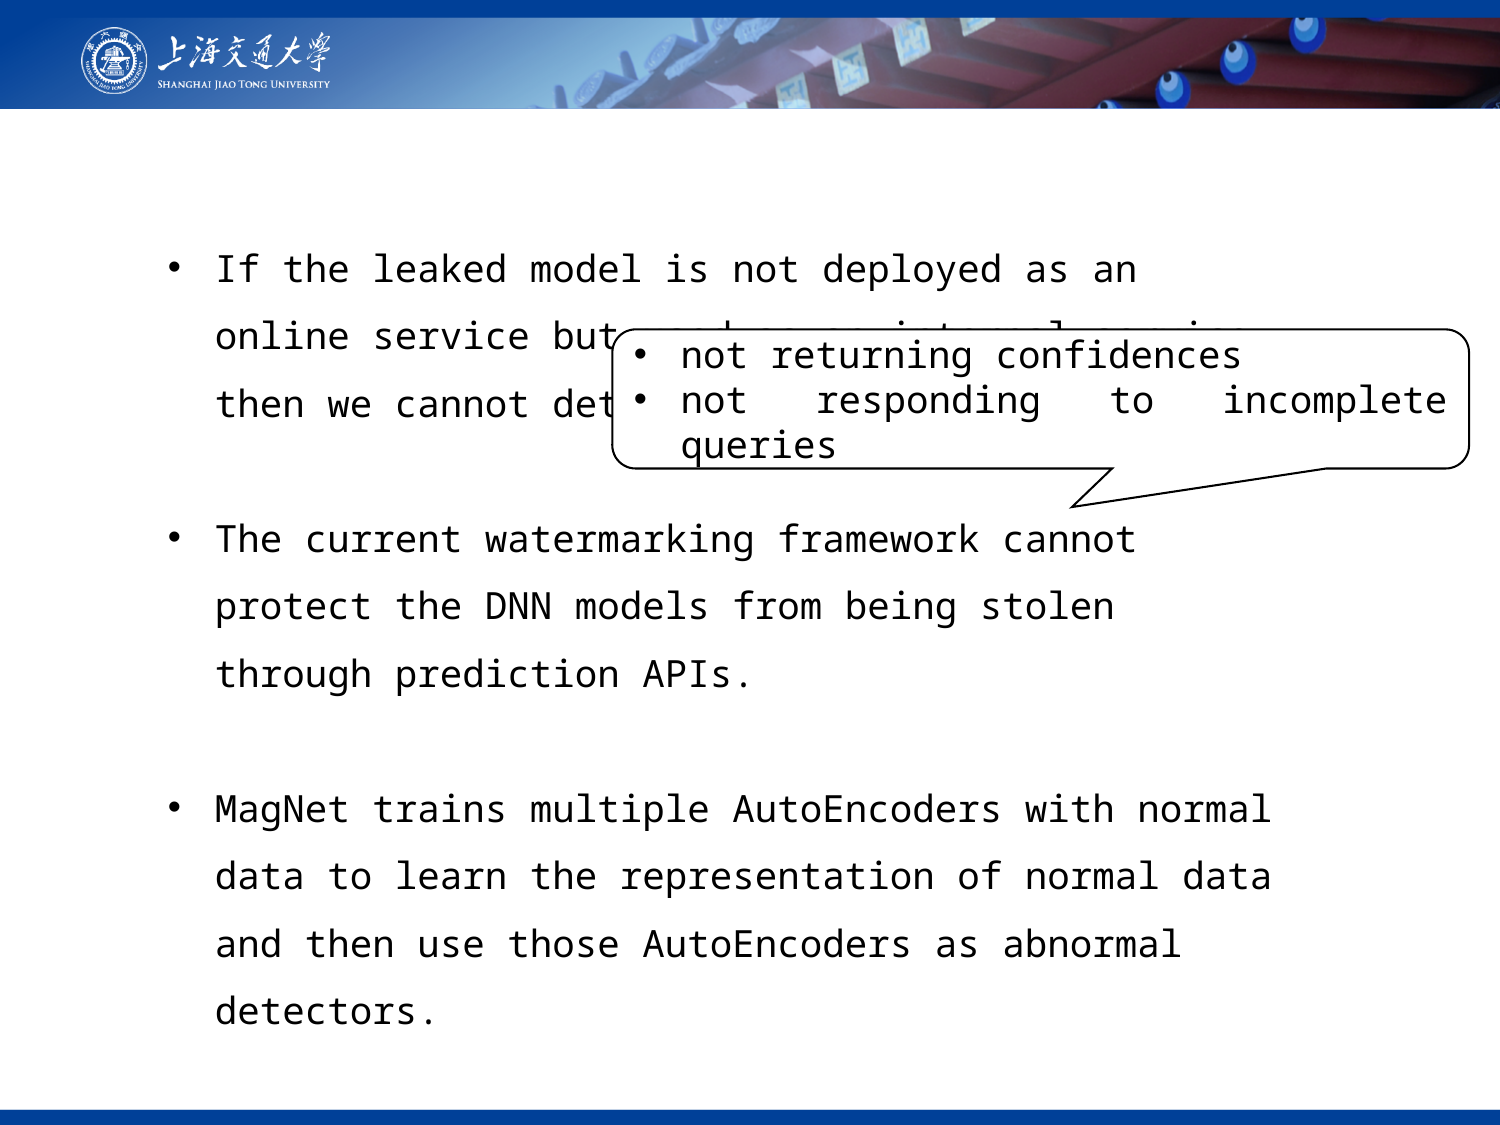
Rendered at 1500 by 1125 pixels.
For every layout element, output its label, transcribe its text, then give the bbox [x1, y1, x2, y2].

picture [0, 18, 1500, 109]
text_box If the leaked model is not deployed as an online service but used as an internal service, then we cannot detect that. The current watermarking framework cannot protect the DNN models from being stolen through prediction APIs. MagNet trains multiple AutoEncoders with normal data to learn the representation of normal data and then use those AutoEncoders as abnormal detectors. [153, 214, 1293, 1040]
text_box not returning confidences not responding to incomplete queries [611, 328, 1471, 509]
